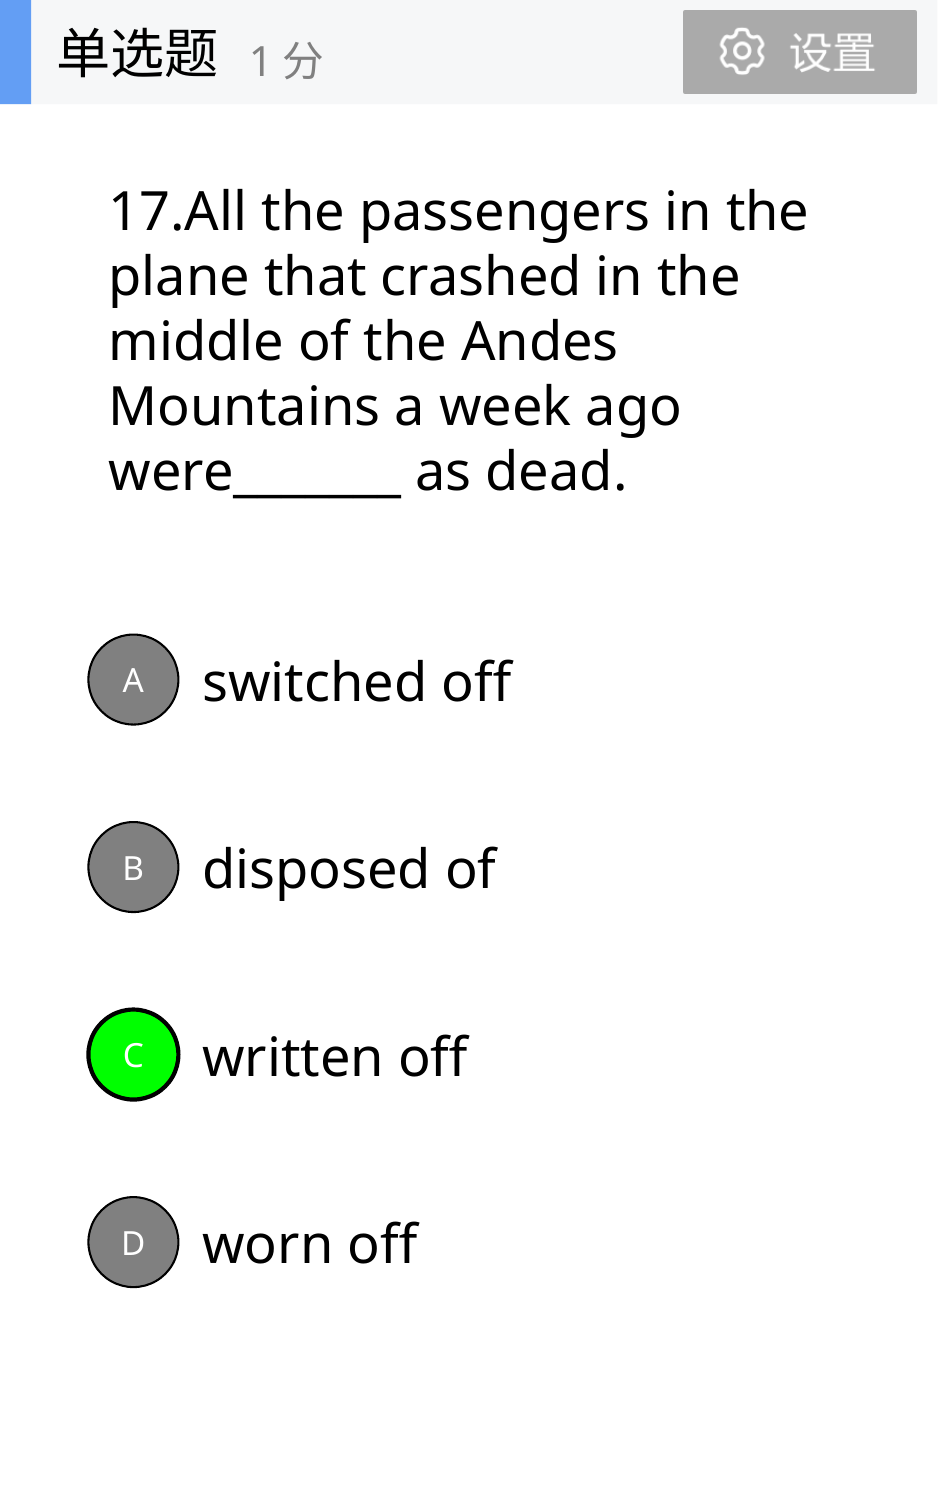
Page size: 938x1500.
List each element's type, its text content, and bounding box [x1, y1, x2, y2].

text_box D [87, 1196, 180, 1289]
text_box switched off [187, 639, 532, 720]
text_box 17.All the passengers in the plane that crashed in the middle of the Andes Mountains a week ago were_______ as dead. [93, 168, 844, 509]
text_box worn off [187, 1202, 436, 1282]
text_box B [87, 821, 180, 914]
picture [683, 10, 917, 94]
text_box C [87, 1008, 180, 1101]
text_box written off [187, 1014, 487, 1095]
text_box disposed of [187, 827, 520, 907]
text_box A [87, 633, 180, 726]
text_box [0, 0, 938, 105]
